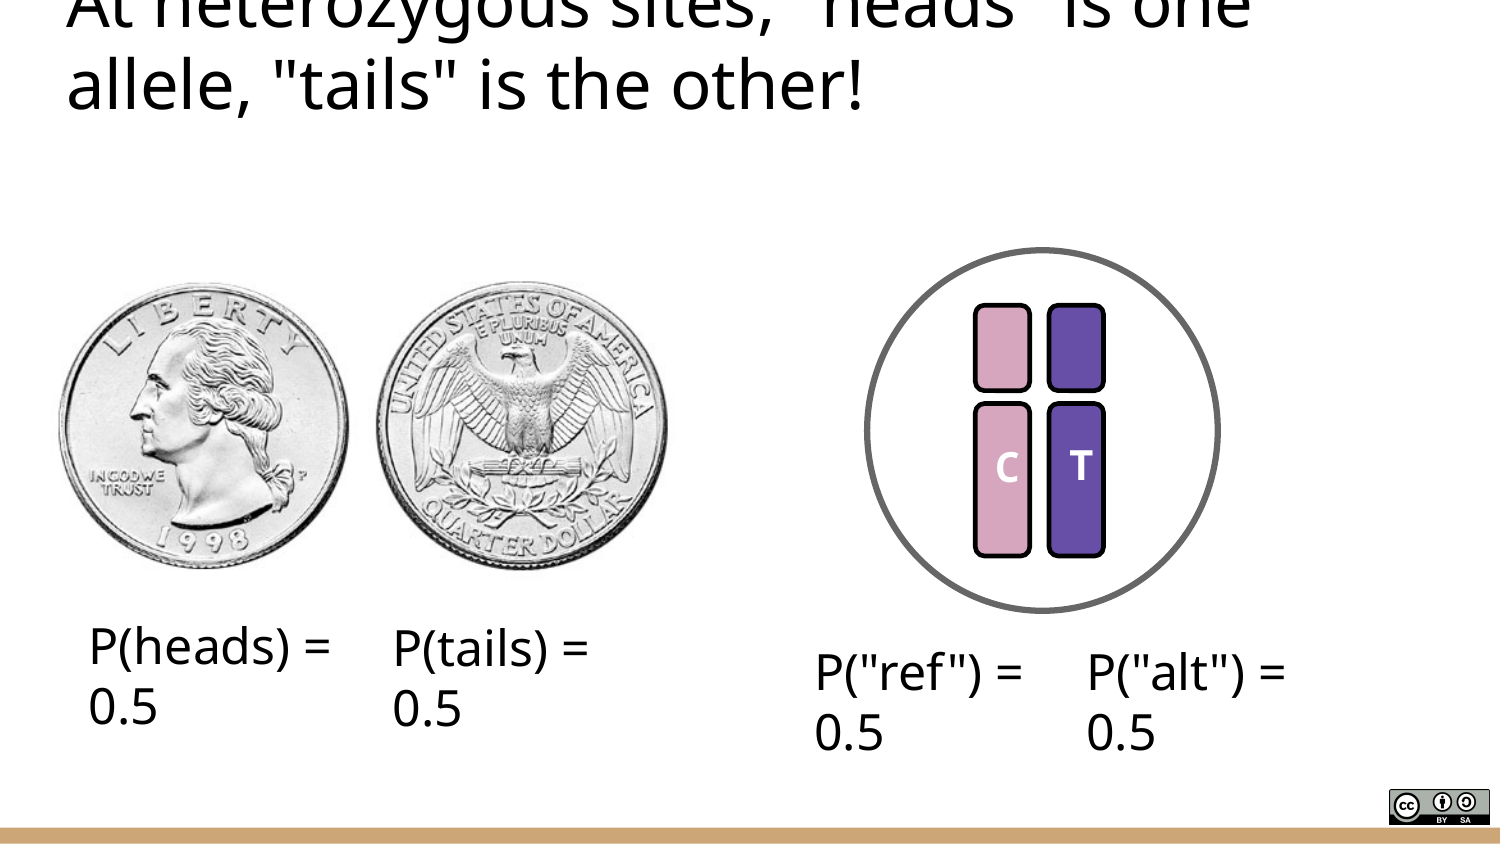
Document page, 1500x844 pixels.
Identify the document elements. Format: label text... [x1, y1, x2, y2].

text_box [866, 249, 1218, 612]
text_box P("ref") = 0.5 [799, 625, 1071, 684]
text_box P(tails) = 0.5 [377, 601, 658, 660]
title At heterozygous sites, "heads" is one allele, "tails" is the other! [51, 1, 1449, 139]
text_box P(heads) = 0.5 [73, 599, 353, 658]
text_box P("alt") = 0.5 [1071, 625, 1351, 684]
picture [1389, 789, 1490, 825]
picture [50, 261, 691, 582]
